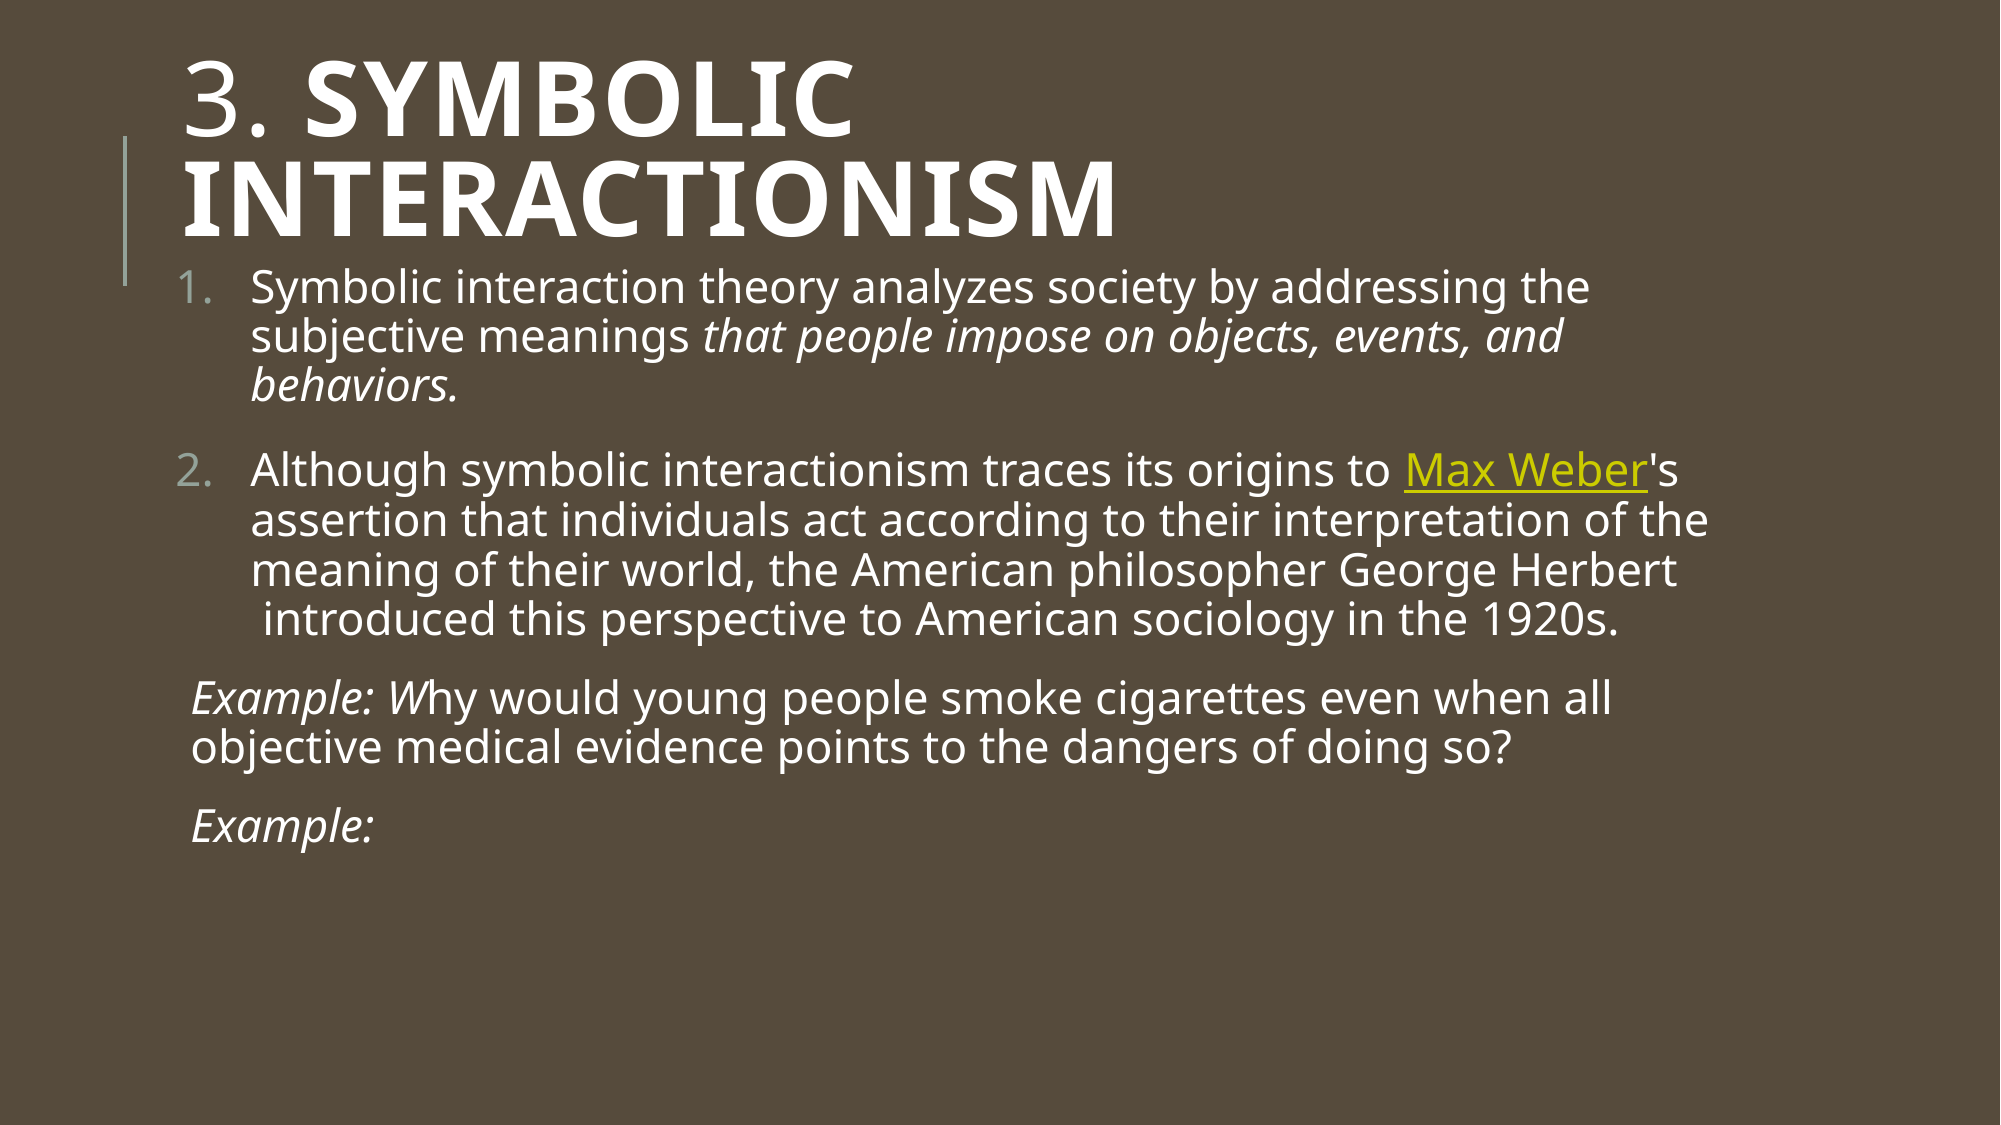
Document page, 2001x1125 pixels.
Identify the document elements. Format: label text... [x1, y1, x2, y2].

title 3. Symbolic Interactionism [168, 96, 1763, 256]
list Symbolic interaction theory analyzes society by addressing the subjective meanings that people impose on objects, events, and behaviors. Although symbolic interactionism traces its origins to Max Weber's assertion that individuals act according to their interpretation of the meaning of their world, the American philosopher George Herbert introduced this perspective to American sociology in the 1920s. Example: Why would young people smoke cigarettes even when all objective medical evidence points to the dangers of doing so? Example: [168, 256, 1763, 917]
